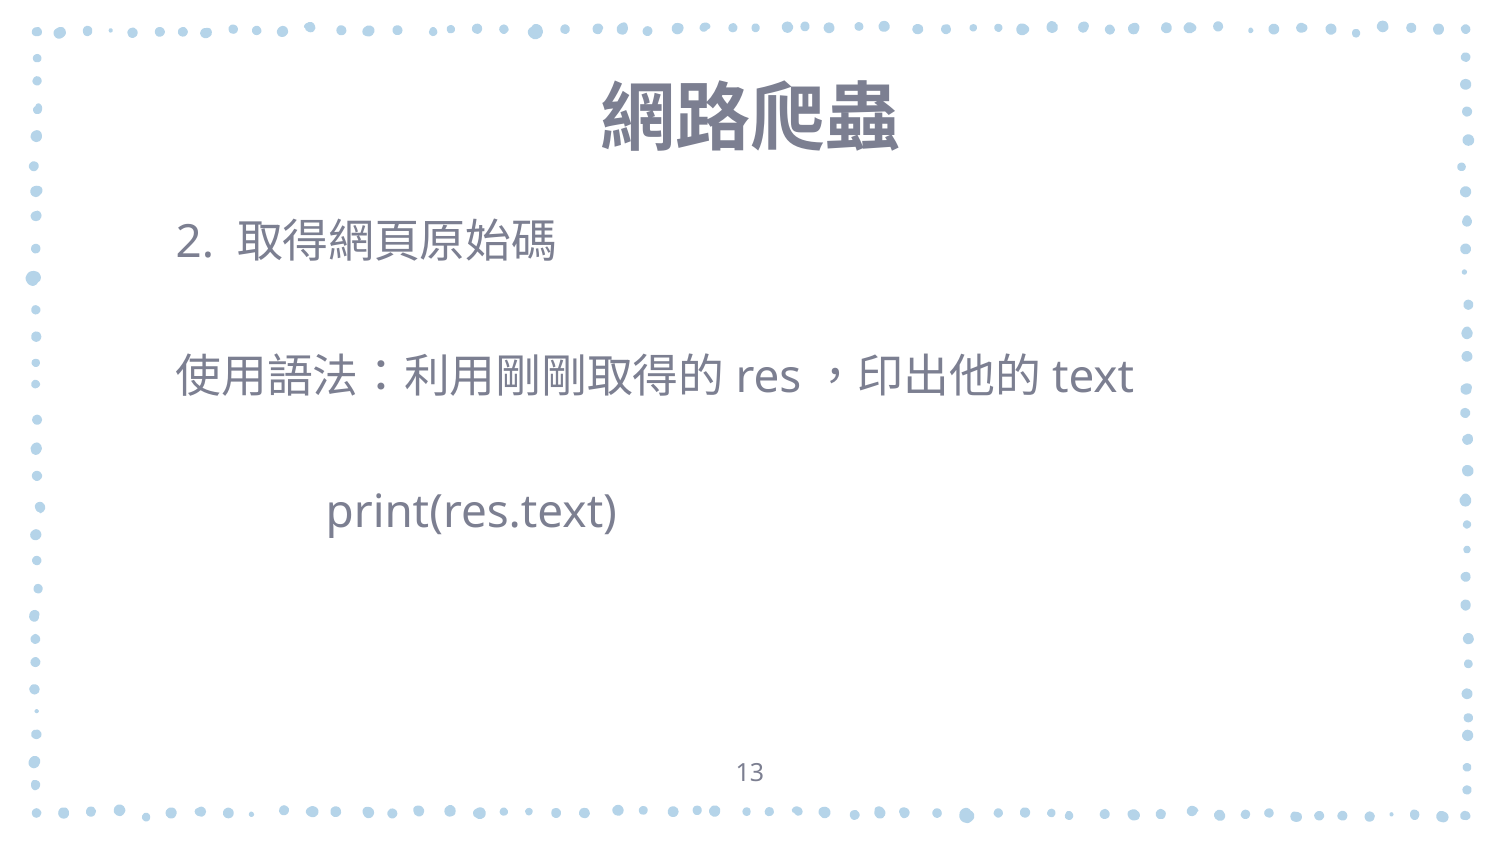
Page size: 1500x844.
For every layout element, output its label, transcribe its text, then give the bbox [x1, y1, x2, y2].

title 網路爬蟲 [146, 33, 1354, 175]
slide_number 13 [0, 741, 1500, 807]
list 2. 取得網頁原始碼 使用語法：利用剛剛取得的res，印出他的text print(res.text) [146, 196, 1354, 693]
